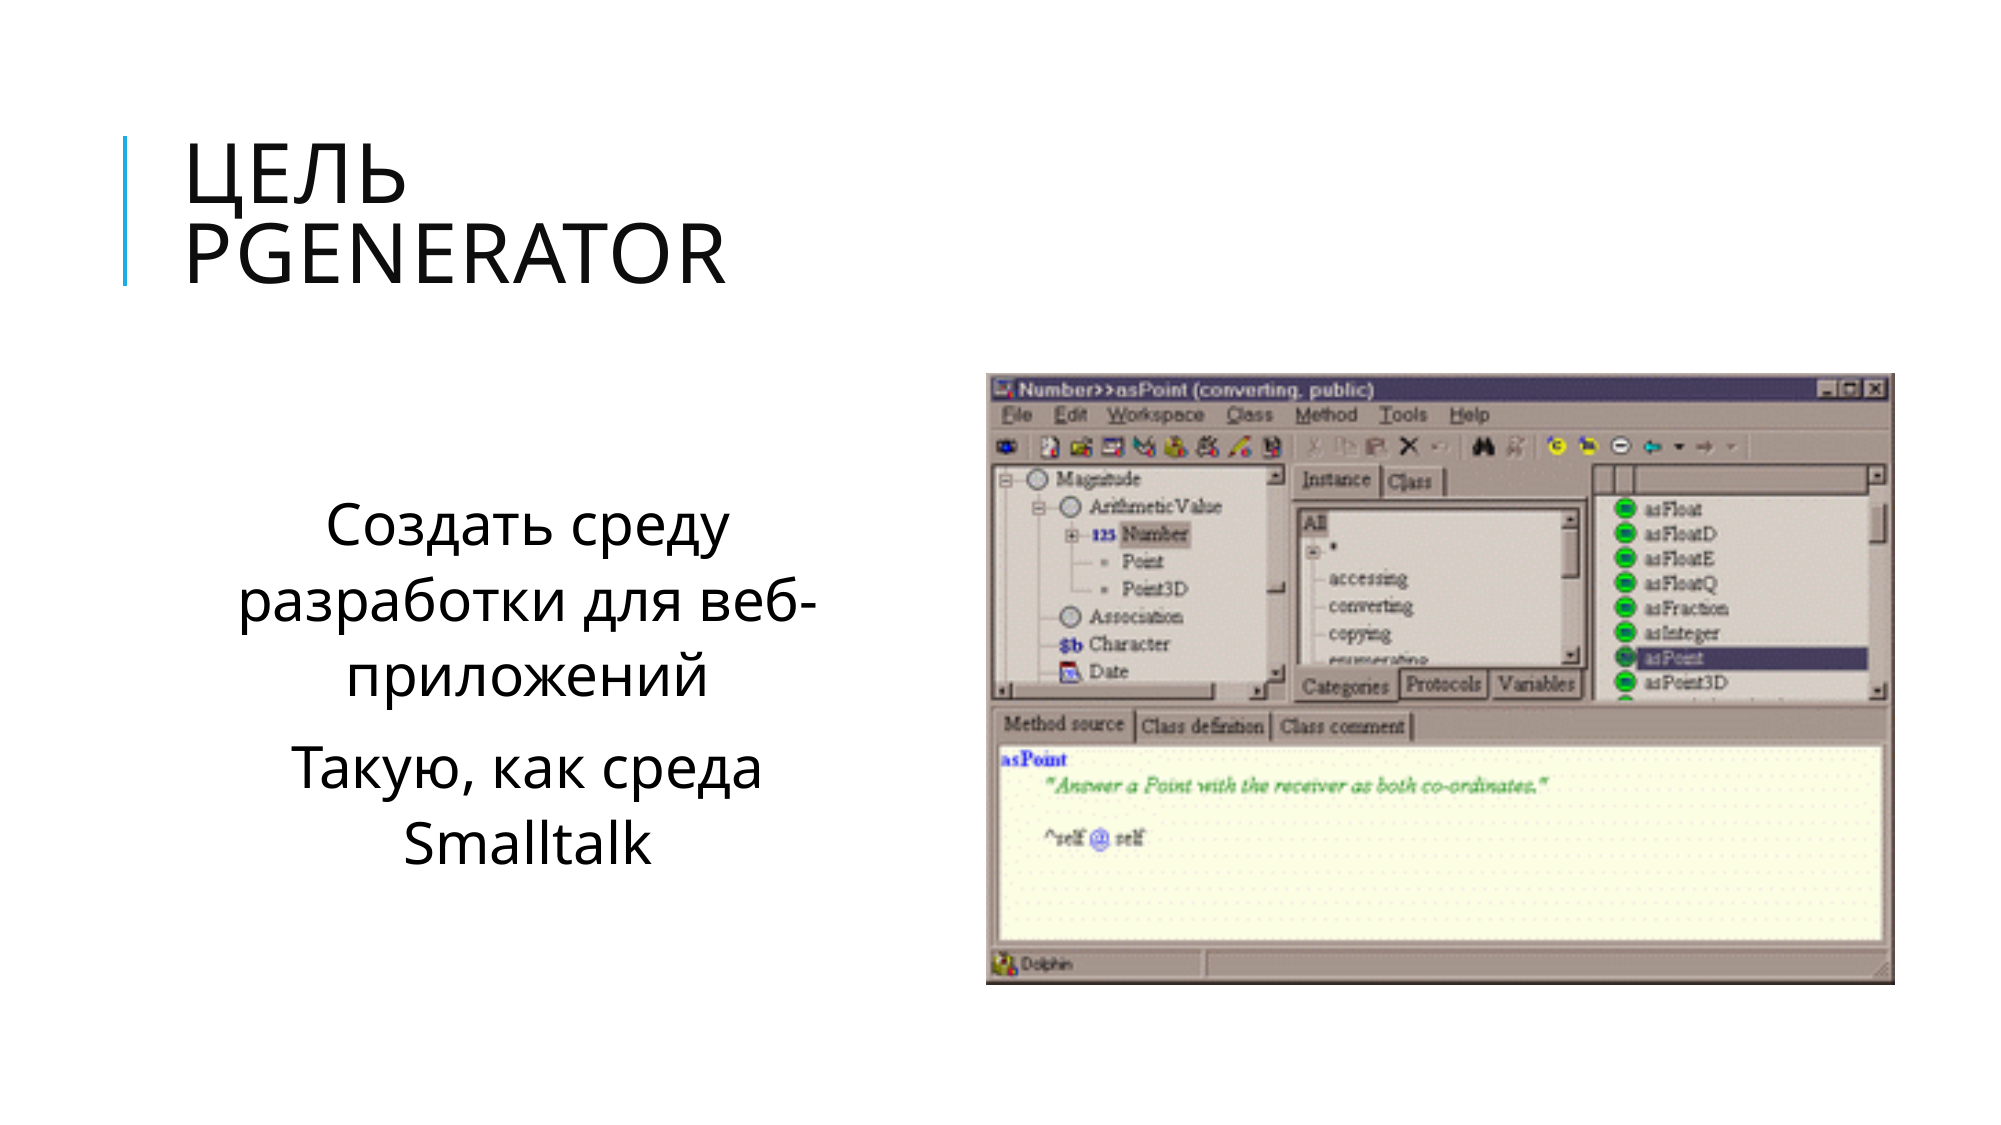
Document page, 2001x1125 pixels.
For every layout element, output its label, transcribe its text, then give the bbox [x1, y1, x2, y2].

title Цель PGenerator [168, 77, 888, 363]
list Создать среду разработки для веб-приложений Такую, как среда Smalltalk [168, 370, 888, 988]
picture [985, 373, 1896, 985]
